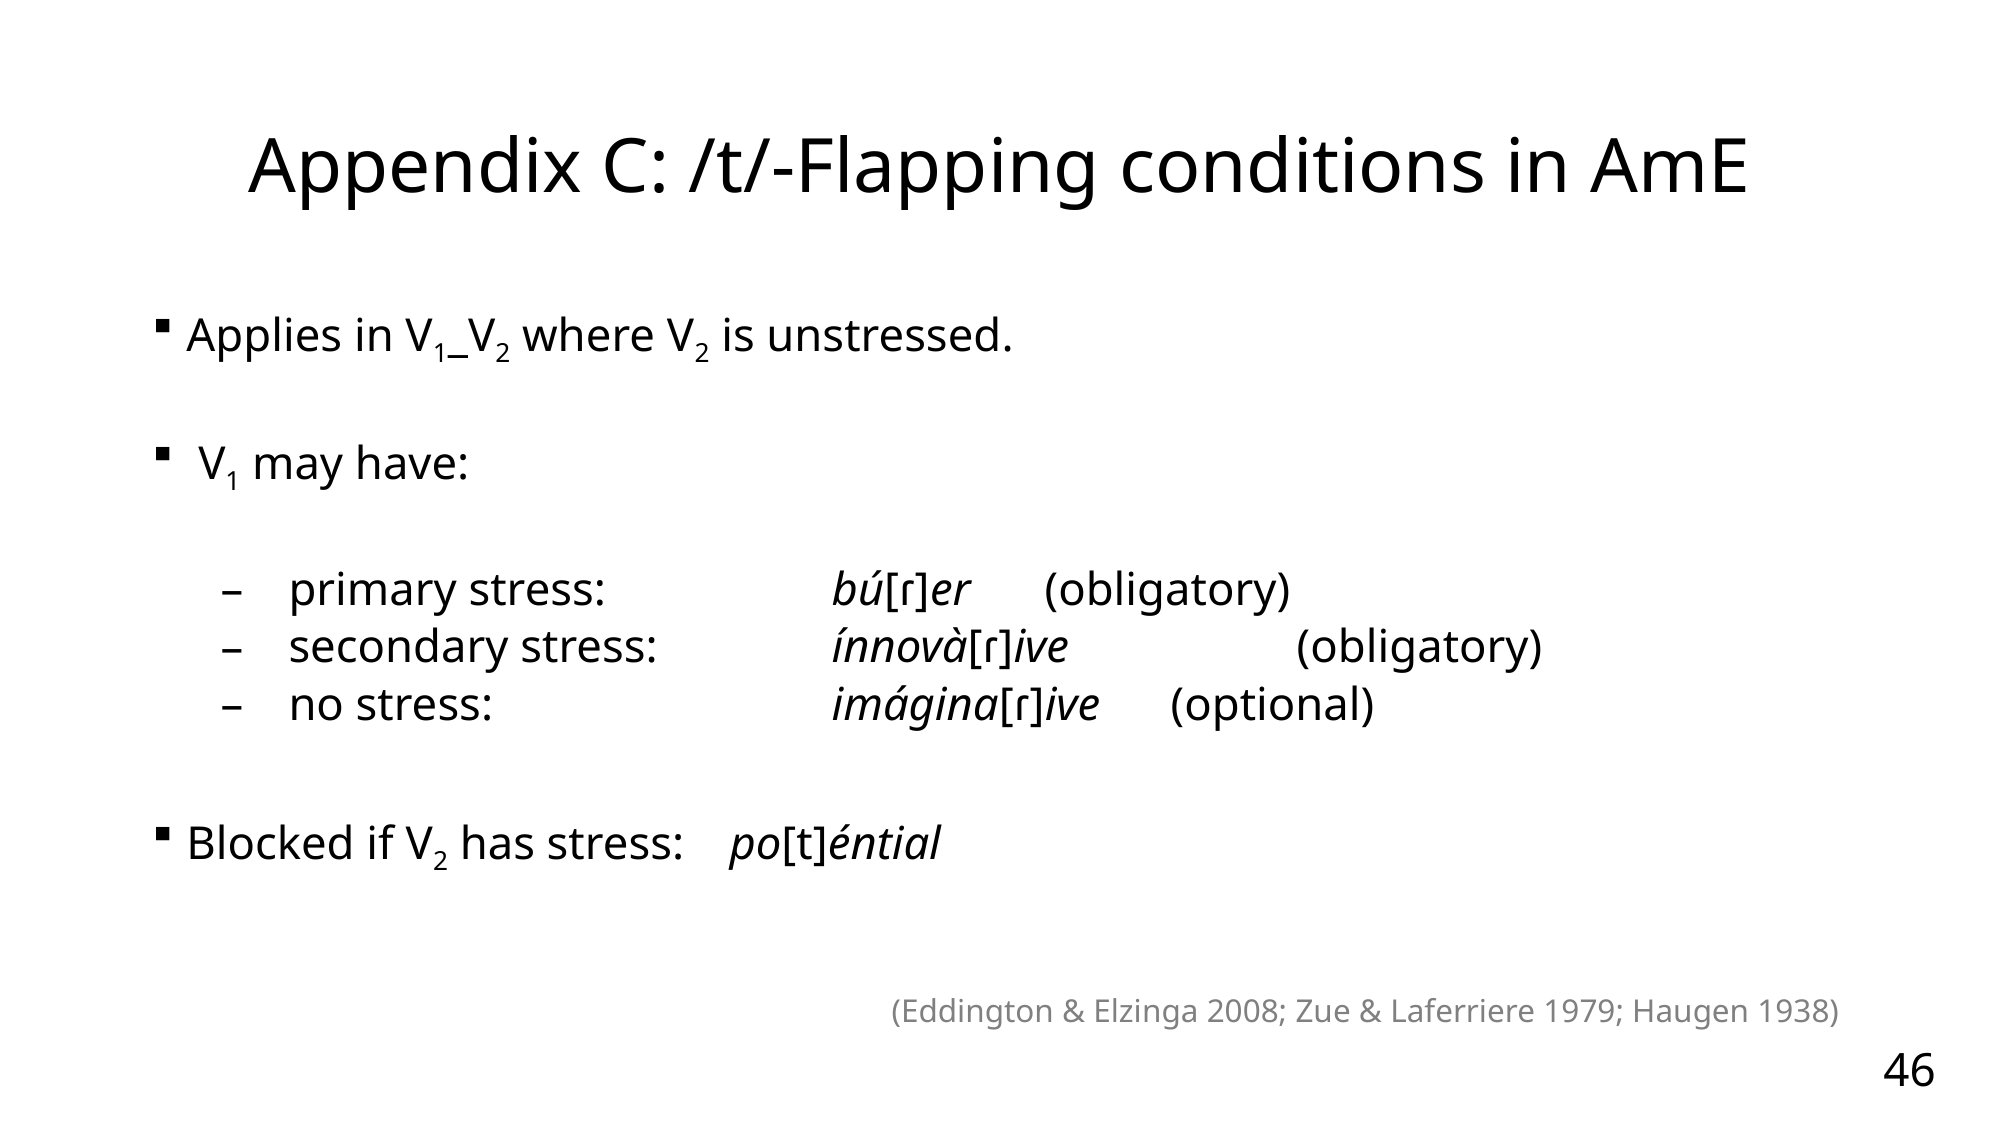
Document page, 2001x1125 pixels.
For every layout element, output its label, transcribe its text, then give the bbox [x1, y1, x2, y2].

title Appendix C: /t/-Flapping conditions in AmE [137, 59, 1863, 278]
list Applies in V1_V2 where V2 is unstressed. V1 may have: primary stress: bú[ɾ]er (obligatory) secondary stress: ínnovà[ɾ]ive (obligatory) no stress: imágina[ɾ]ive (optional) Blocked if V2 has stress: po[t]éntial (Eddington & Elzinga 2008; Zue & Laferriere 1979; Haugen 1938) [137, 299, 1863, 1093]
slide_number 46 [1500, 1032, 1951, 1093]
